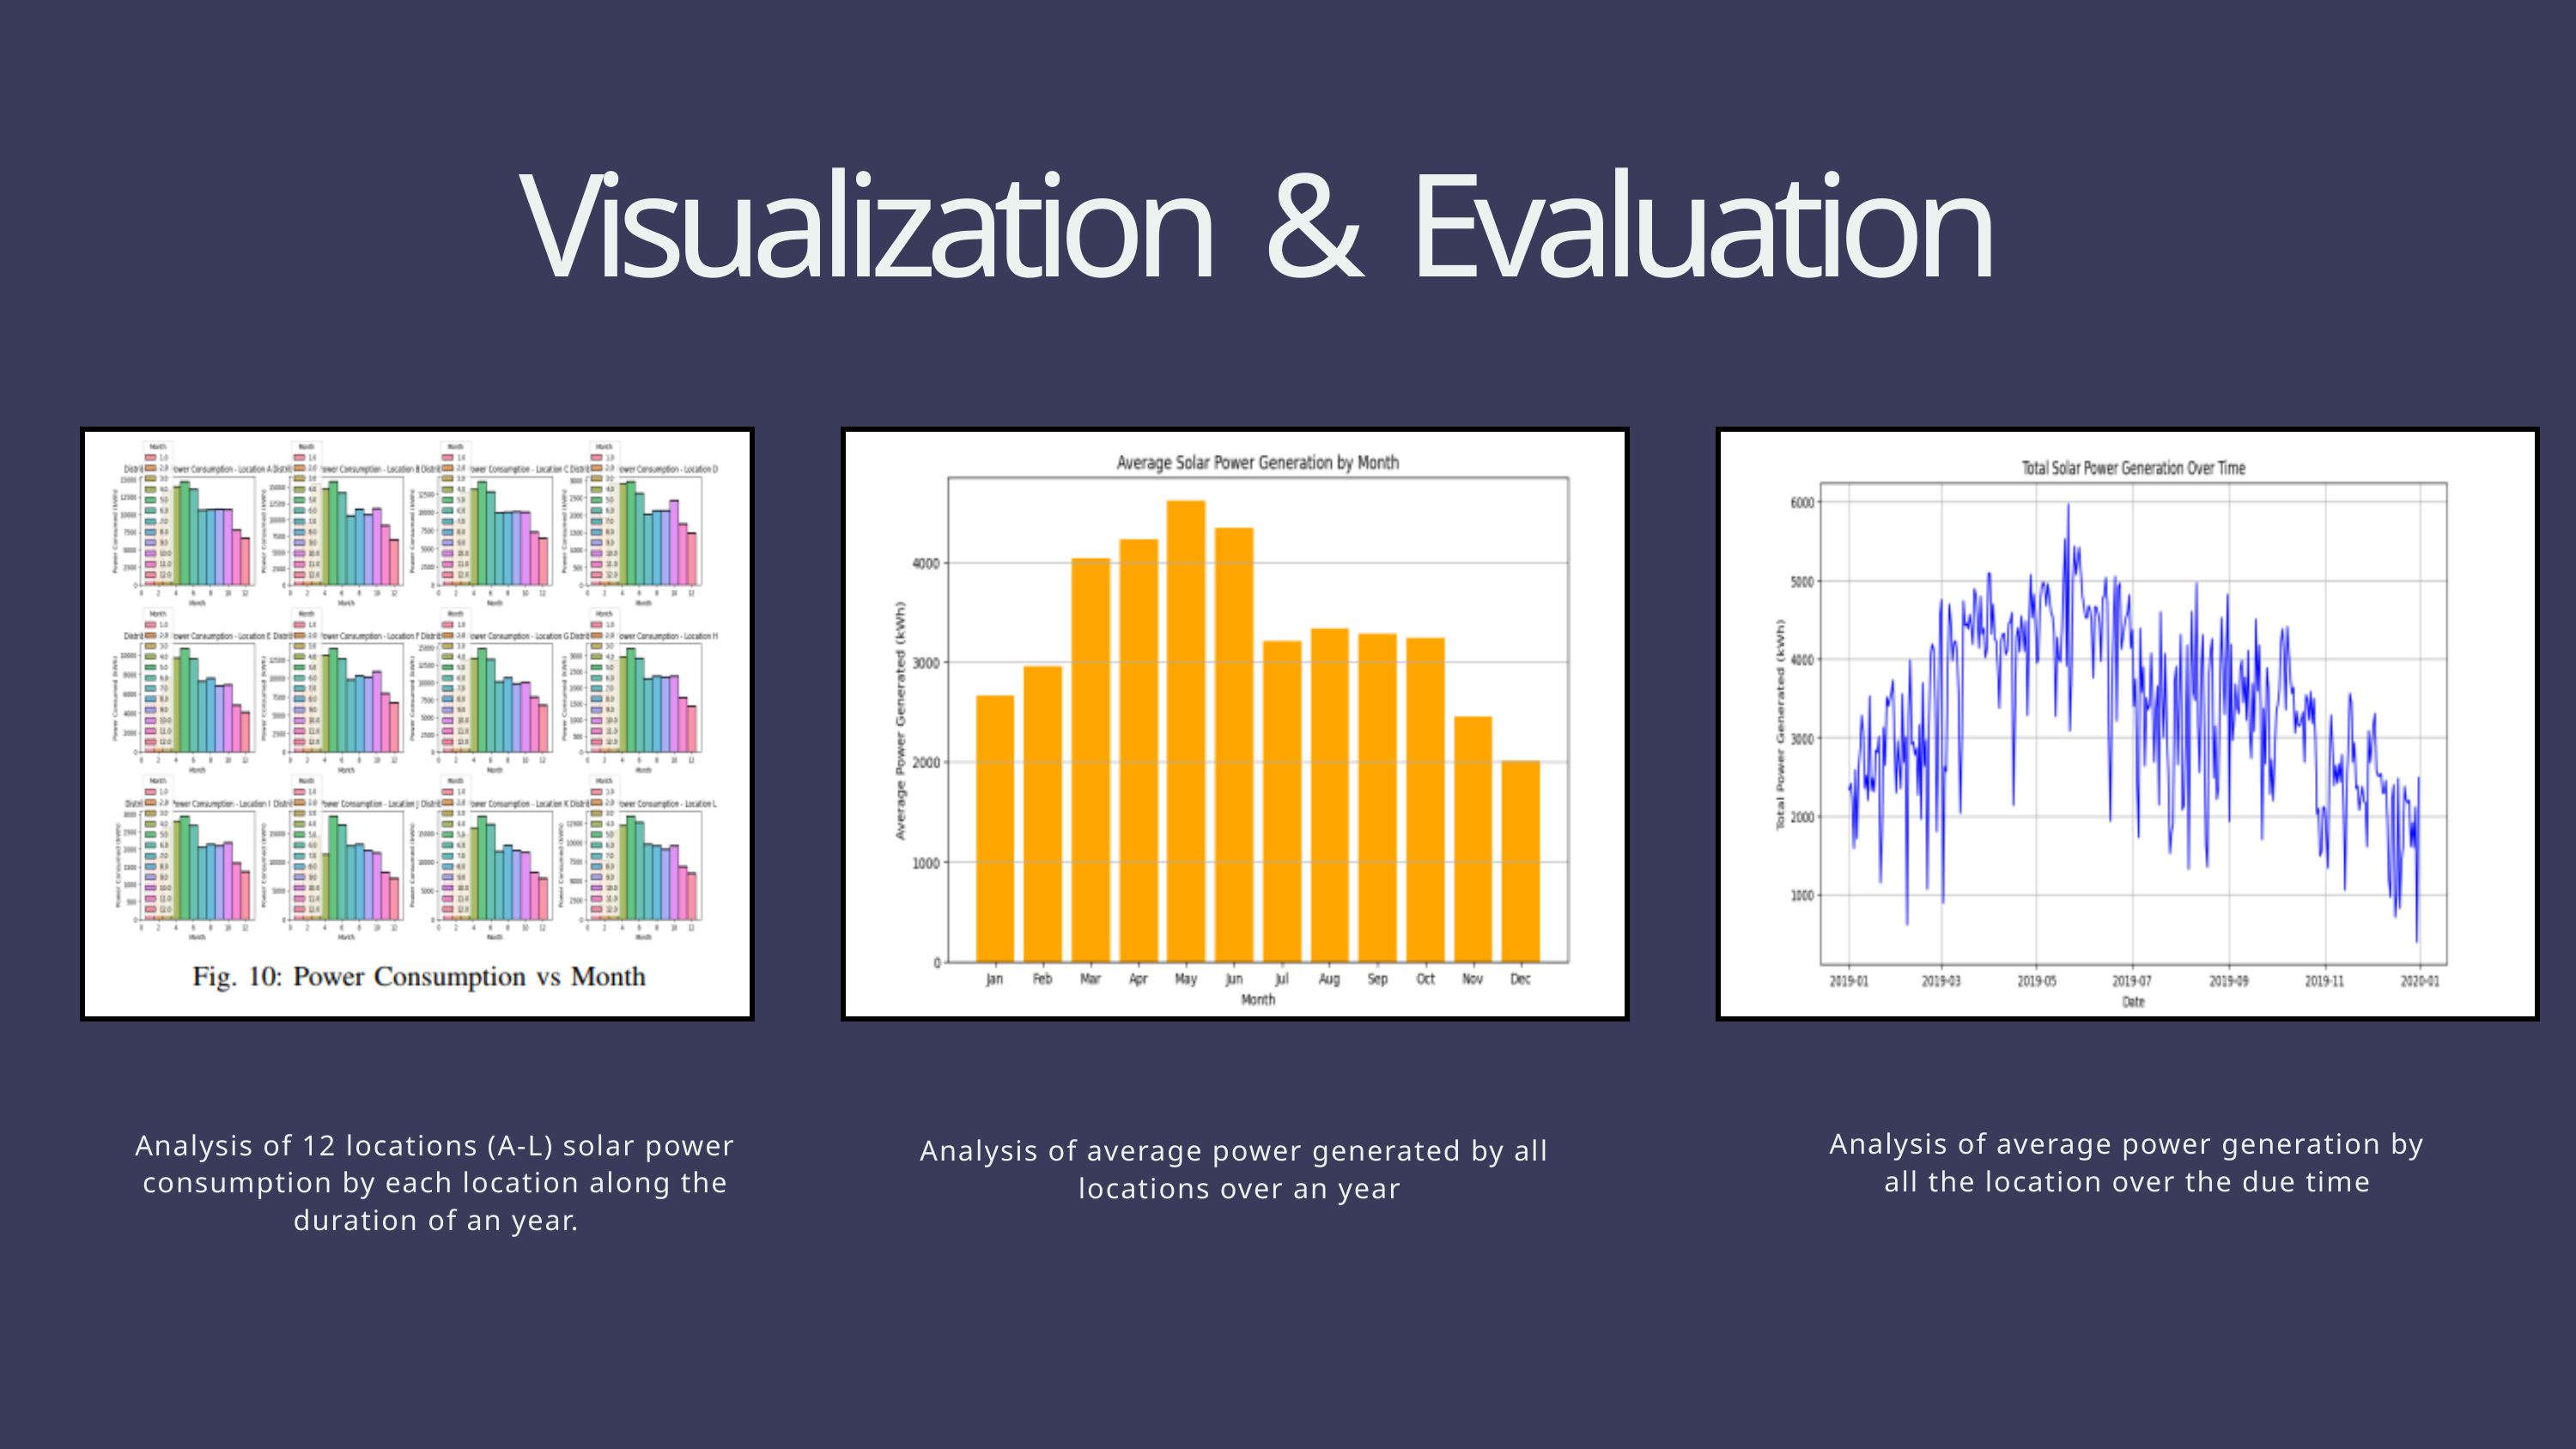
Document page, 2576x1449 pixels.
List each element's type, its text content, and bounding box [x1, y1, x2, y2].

text_box Visualization & Evaluation [519, 168, 2300, 306]
text_box Analysis of 12 locations (A-L) solar power consumption by each location along the duration of an year. [119, 1086, 752, 1236]
text_box [843, 429, 1628, 1020]
text_box Analysis of average power generated by all locations over an year [919, 1129, 1552, 1204]
text_box [1718, 429, 2537, 1020]
text_box Analysis of average power generation by all the location over the due time [1811, 1122, 2444, 1197]
text_box [82, 429, 752, 1020]
